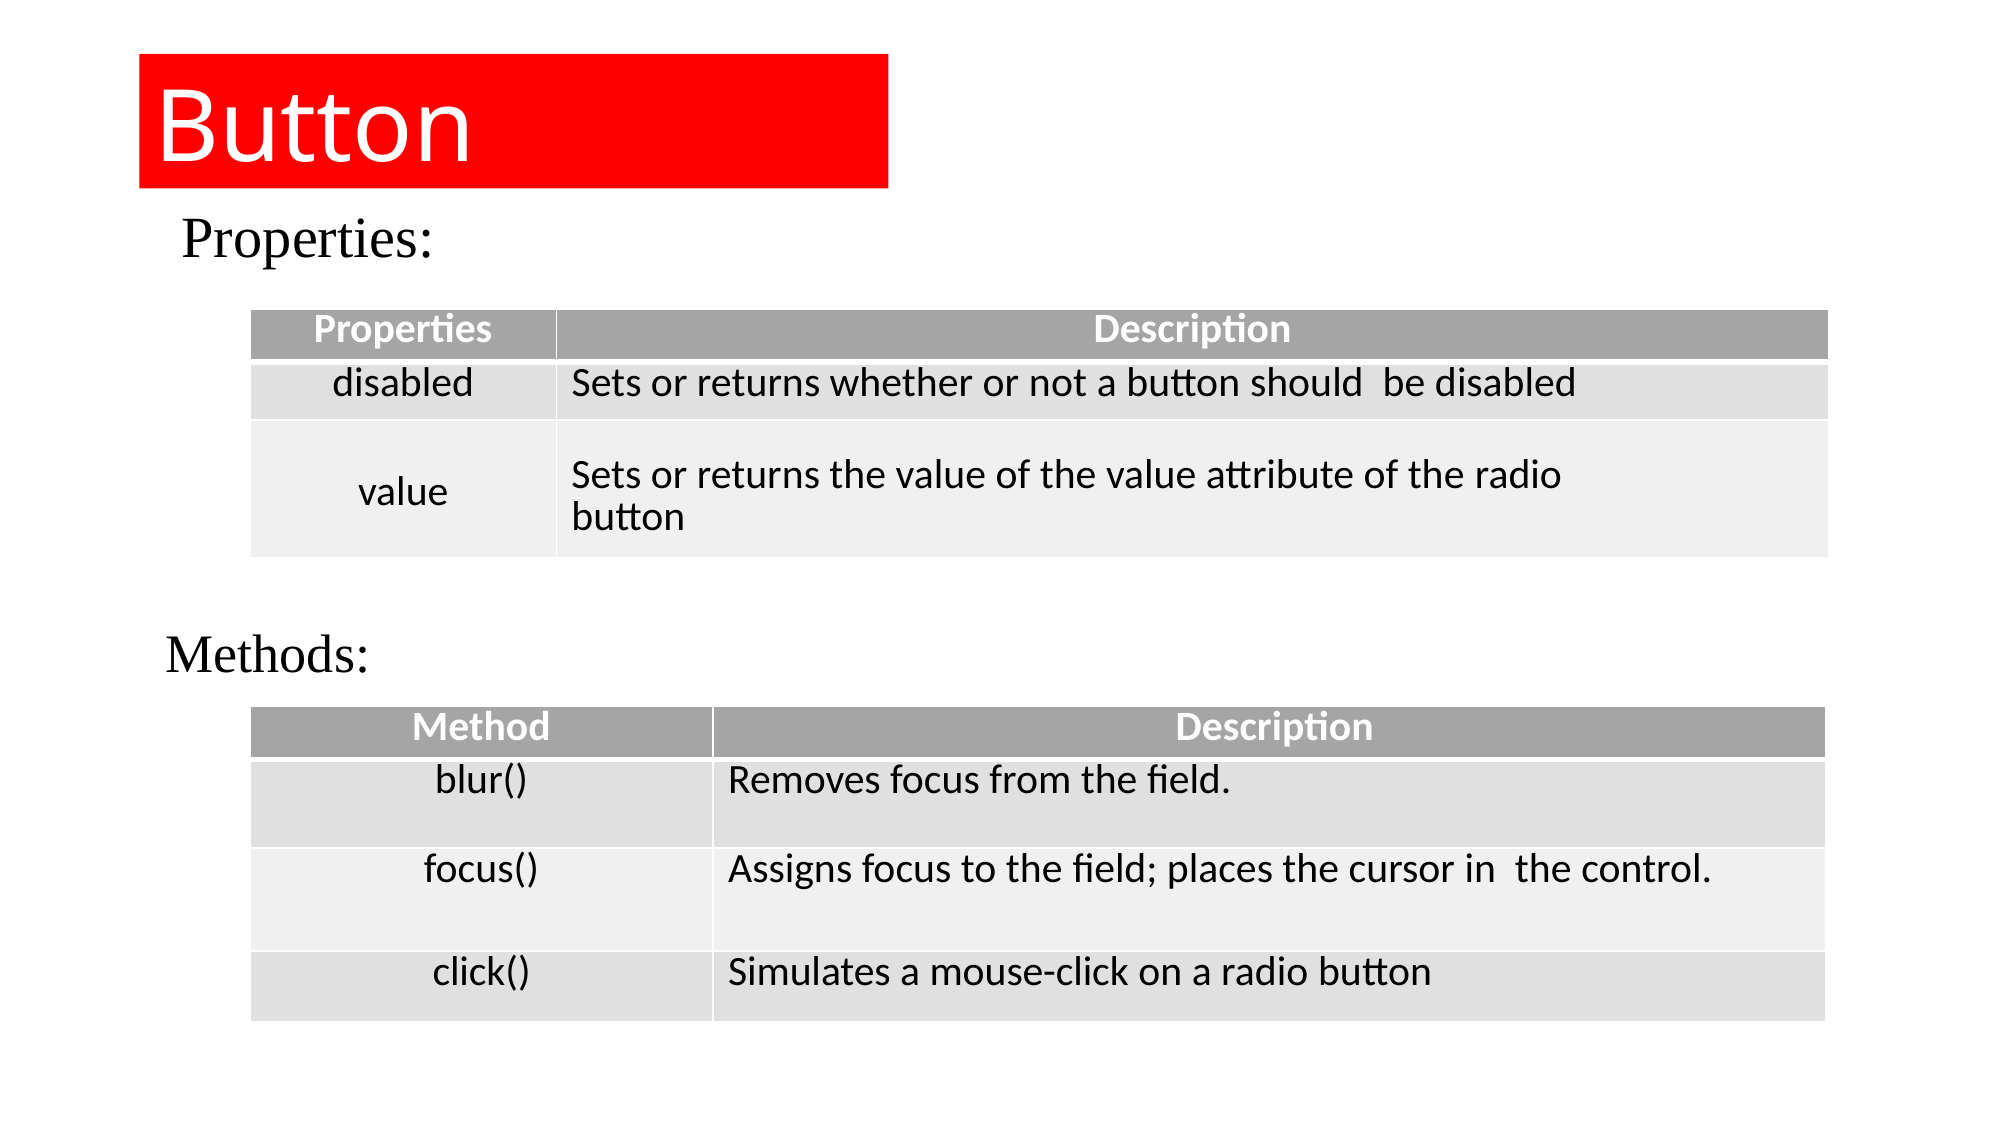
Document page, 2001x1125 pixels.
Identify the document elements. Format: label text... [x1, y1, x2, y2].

table_cell Simulates a mouse-click on a radio button [714, 952, 1825, 1021]
table_cell blur() [251, 762, 712, 847]
table_cell Removes focus from the field. [714, 762, 1825, 847]
text_box Properties: [179, 196, 460, 270]
table_header Properties [251, 310, 556, 359]
table_cell value [251, 421, 556, 557]
table_cell Assigns focus to the field; places the cursor in the control. [714, 849, 1825, 950]
text_box Button [139, 53, 889, 189]
table_cell Sets or returns whether or not a button should be disabled [557, 365, 1828, 419]
table_cell Sets or returns the value of the value attribute of the radio button [557, 421, 1828, 557]
table_header Description [714, 707, 1825, 757]
table_cell focus() [251, 849, 712, 950]
text_box Methods: [163, 616, 429, 684]
table_header Method [251, 707, 712, 757]
table_cell disabled [251, 365, 556, 419]
table_header Description [557, 310, 1828, 359]
table_cell click() [251, 952, 712, 1021]
